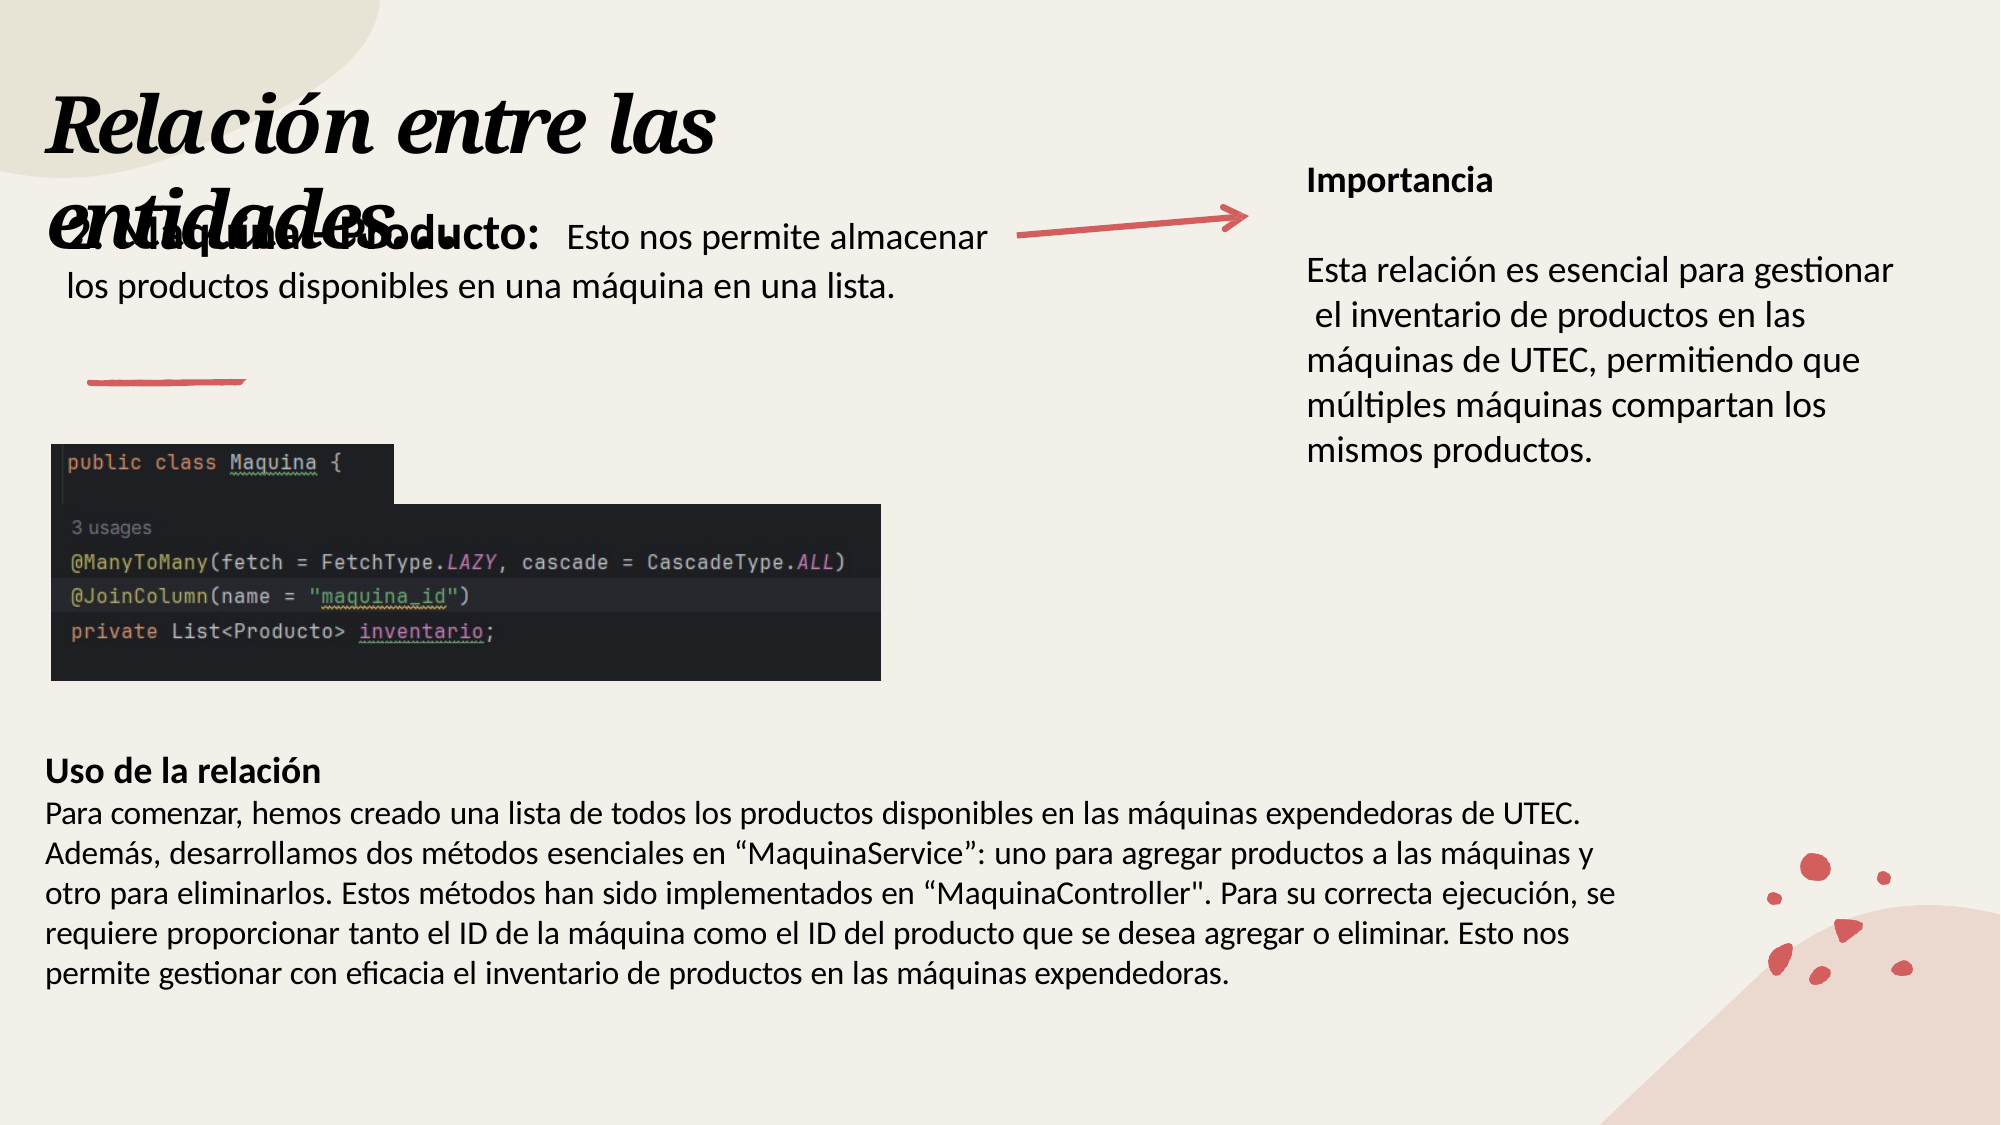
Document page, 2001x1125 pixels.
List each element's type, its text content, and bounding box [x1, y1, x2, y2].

text_box Uso de la relación Para comenzar, hemos creado una lista de todos los productos disponibles en las máquinas expendedoras de UTEC. Además, desarrollamos dos métodos esenciales en “MaquinaService”: uno para agregar productos a las máquinas y otro para eliminarlos. Estos métodos han sido implementados en “MaquinaController". Para su correcta ejecución, se requiere proporcionar tanto el ID de la máquina como el ID del producto que se desea agregar o eliminar. Esto nos permite gestionar con eficacia el inventario de productos en las máquinas expendedoras. [43, 743, 1632, 992]
picture [1767, 892, 1782, 905]
text_box [1016, 204, 1249, 239]
picture [1800, 853, 1831, 881]
title Relación entre las entidades… [44, 72, 1139, 265]
picture [1809, 966, 1831, 985]
text_box Importancia [1304, 153, 1498, 201]
picture [1834, 919, 1863, 943]
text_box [50, 444, 881, 682]
picture [1891, 960, 1913, 976]
text_box Esta relación es esencial para gestionar el inventario de productos en las máquinas de UTEC, permitiendo que múltiples máquinas compartan los mismos productos. [1304, 243, 1902, 471]
picture [1768, 943, 1793, 976]
text_box 2. Maquina - Producto: Esto nos permite almacenar los productos disponibles en una máquina en una lista. [64, 197, 992, 306]
picture [1877, 871, 1891, 885]
